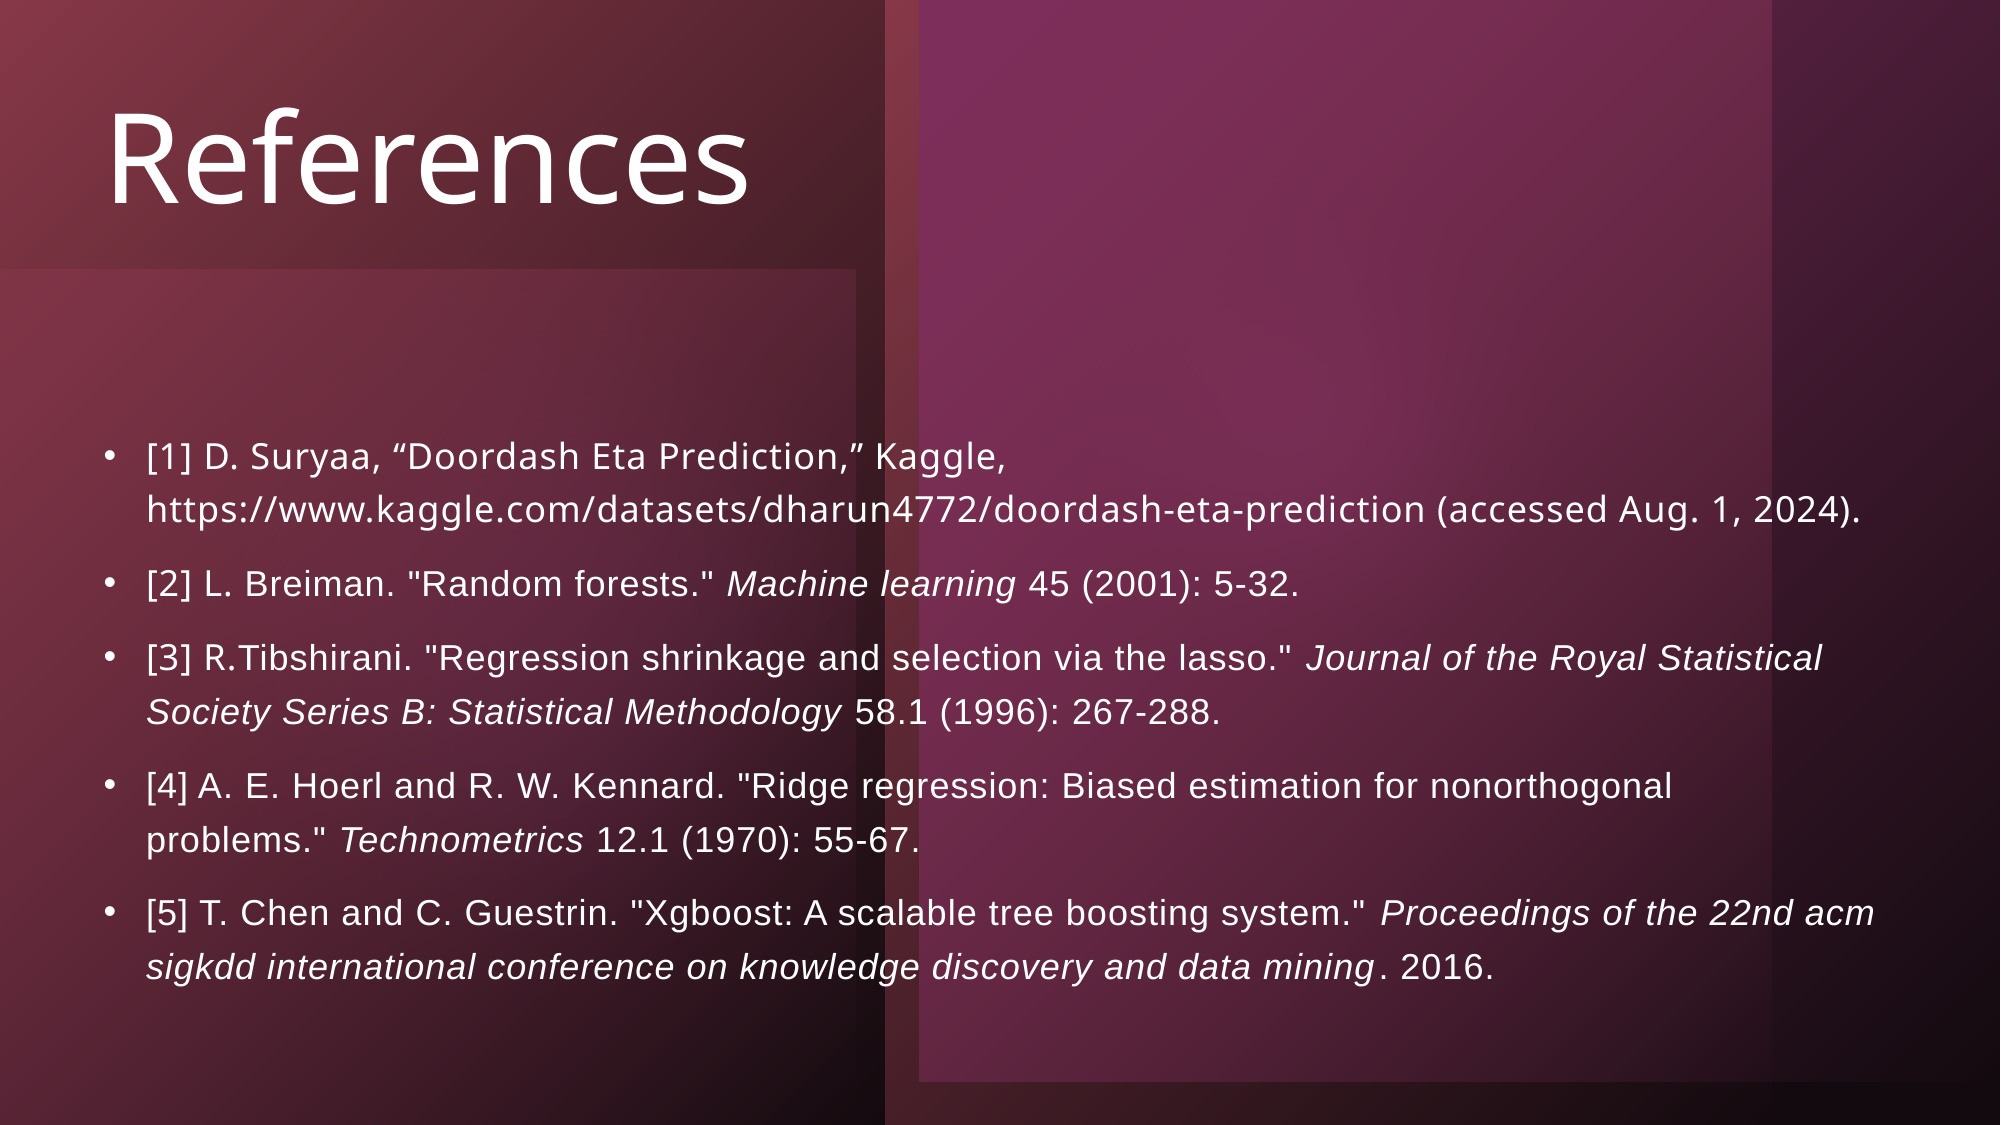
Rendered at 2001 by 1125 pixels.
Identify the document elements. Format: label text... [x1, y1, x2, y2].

list [1] D. Suryaa, “Doordash Eta Prediction,” Kaggle, https://www.kaggle.com/datasets/dharun4772/doordash-eta-prediction (accessed Aug. 1, 2024). [2] L. Breiman. "Random forests." Machine learning 45 (2001): 5-32. [3] R.Tibshirani. "Regression shrinkage and selection via the lasso." Journal of the Royal Statistical Society Series B: Statistical Methodology 58.1 (1996): 267-288. [4] A. E. Hoerl and R. W. Kennard. "Ridge regression: Biased estimation for nonorthogonal problems." Technometrics 12.1 (1970): 55-67. [5] T. Chen and C. Guestrin. "Xgboost: A scalable tree boosting system." Proceedings of the 22nd acm sigkdd international conference on knowledge discovery and data mining. 2016. [88, 414, 1910, 1035]
title References [88, 88, 1910, 386]
